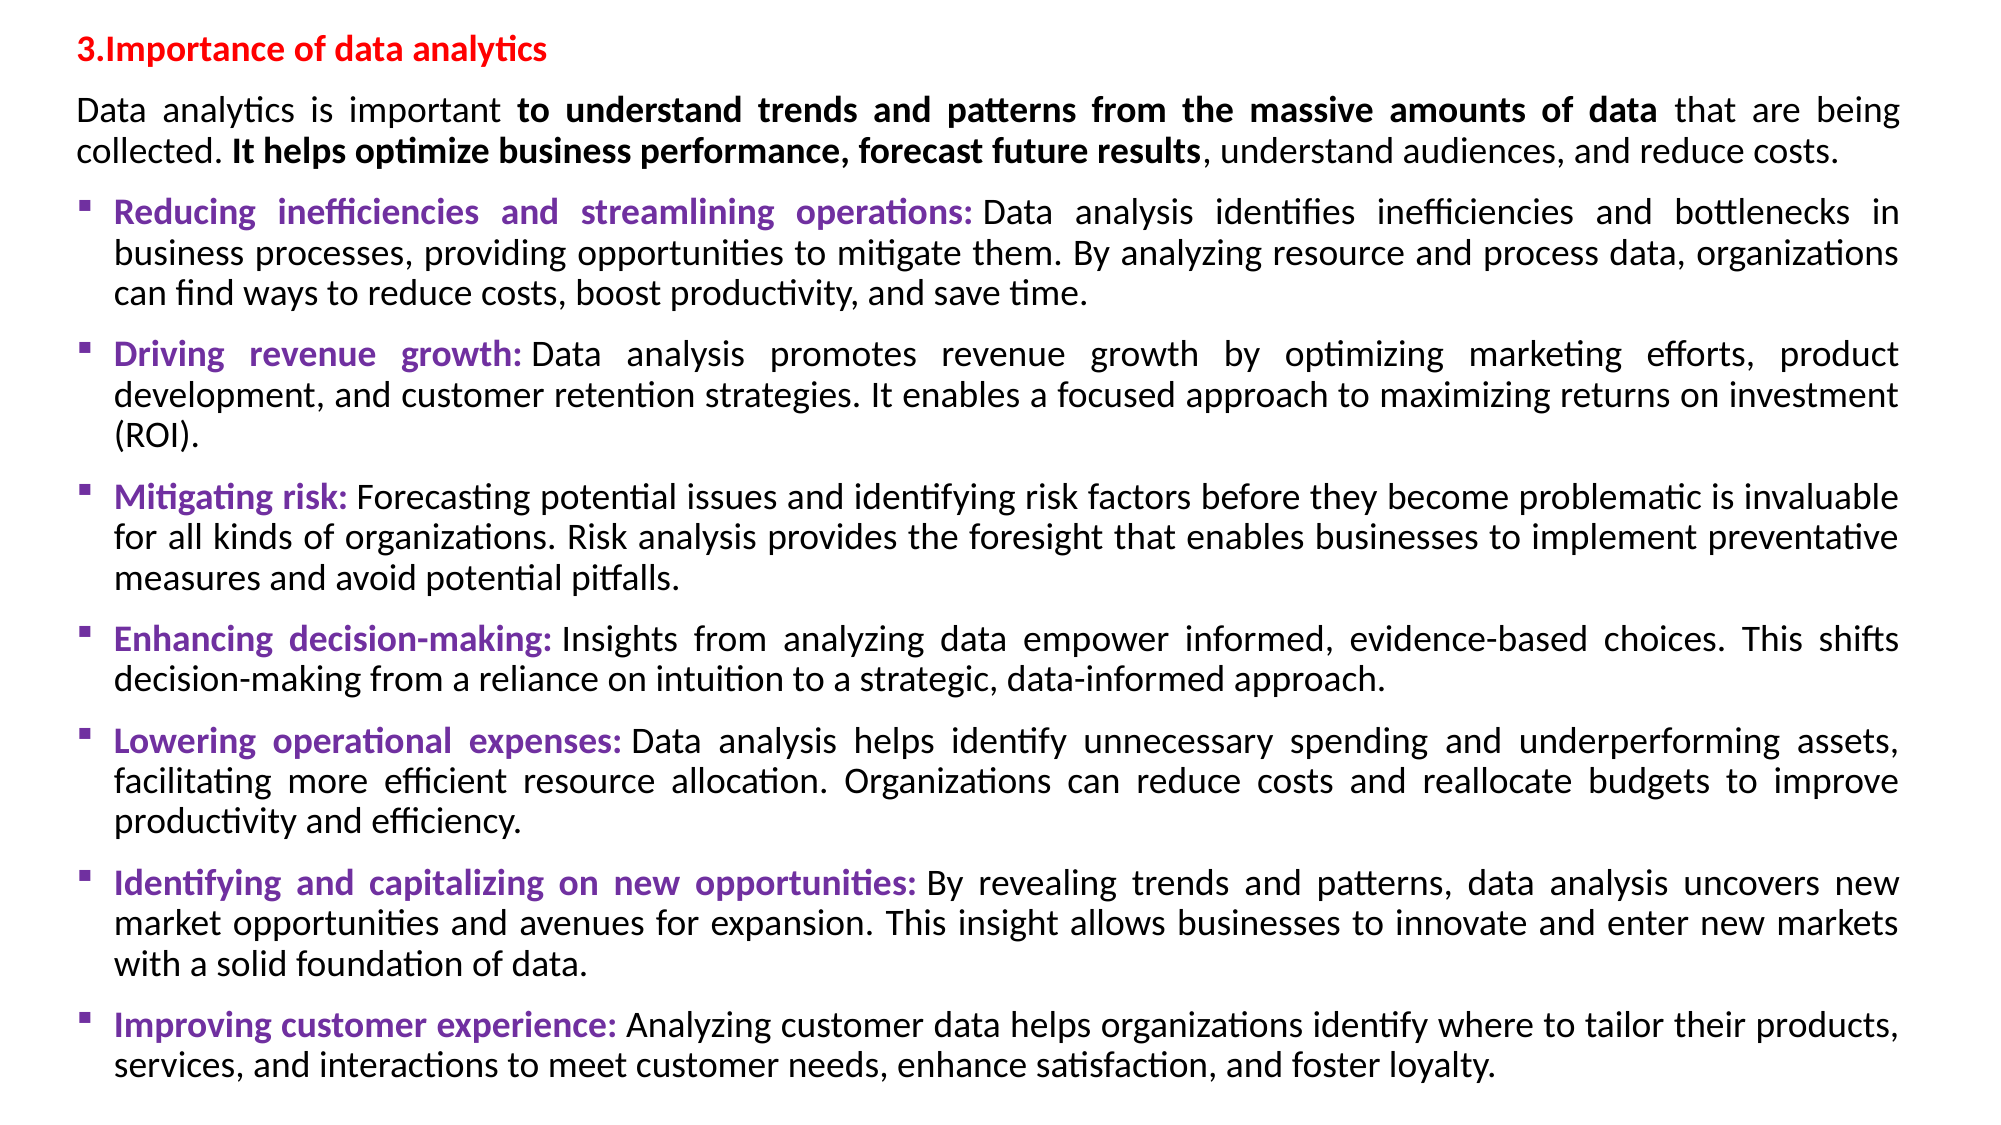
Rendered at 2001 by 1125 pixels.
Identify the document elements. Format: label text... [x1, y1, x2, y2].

list 3.Importance of data analytics Data analytics is important to understand trends and patterns from the massive amounts of data that are being collected. It helps optimize business performance, forecast future results, understand audiences, and reduce costs. Reducing inefficiencies and streamlining operations: Data analysis identifies inefficiencies and bottlenecks in business processes, providing opportunities to mitigate them. By analyzing resource and process data, organizations can find ways to reduce costs, boost productivity, and save time. Driving revenue growth: Data analysis promotes revenue growth by optimizing marketing efforts, product development, and customer retention strategies. It enables a focused approach to maximizing returns on investment (ROI). Mitigating risk: Forecasting potential issues and identifying risk factors before they become problematic is invaluable for all kinds of organizations. Risk analysis provides the foresight that enables businesses to implement preventative measures and avoid potential pitfalls. Enhancing decision-making: Insights from analyzing data empower informed, evidence-based choices. This shifts decision-making from a reliance on intuition to a strategic, data-informed approach. Lowering operational expenses: Data analysis helps identify unnecessary spending and underperforming assets, facilitating more efficient resource allocation. Organizations can reduce costs and reallocate budgets to improve productivity and efficiency. Identifying and capitalizing on new opportunities: By revealing trends and patterns, data analysis uncovers new market opportunities and avenues for expansion. This insight allows businesses to innovate and enter new markets with a solid foundation of data. Improving customer experience: Analyzing customer data helps organizations identify where to tailor their products, services, and interactions to meet customer needs, enhance satisfaction, and foster loyalty. [61, 21, 1916, 1115]
